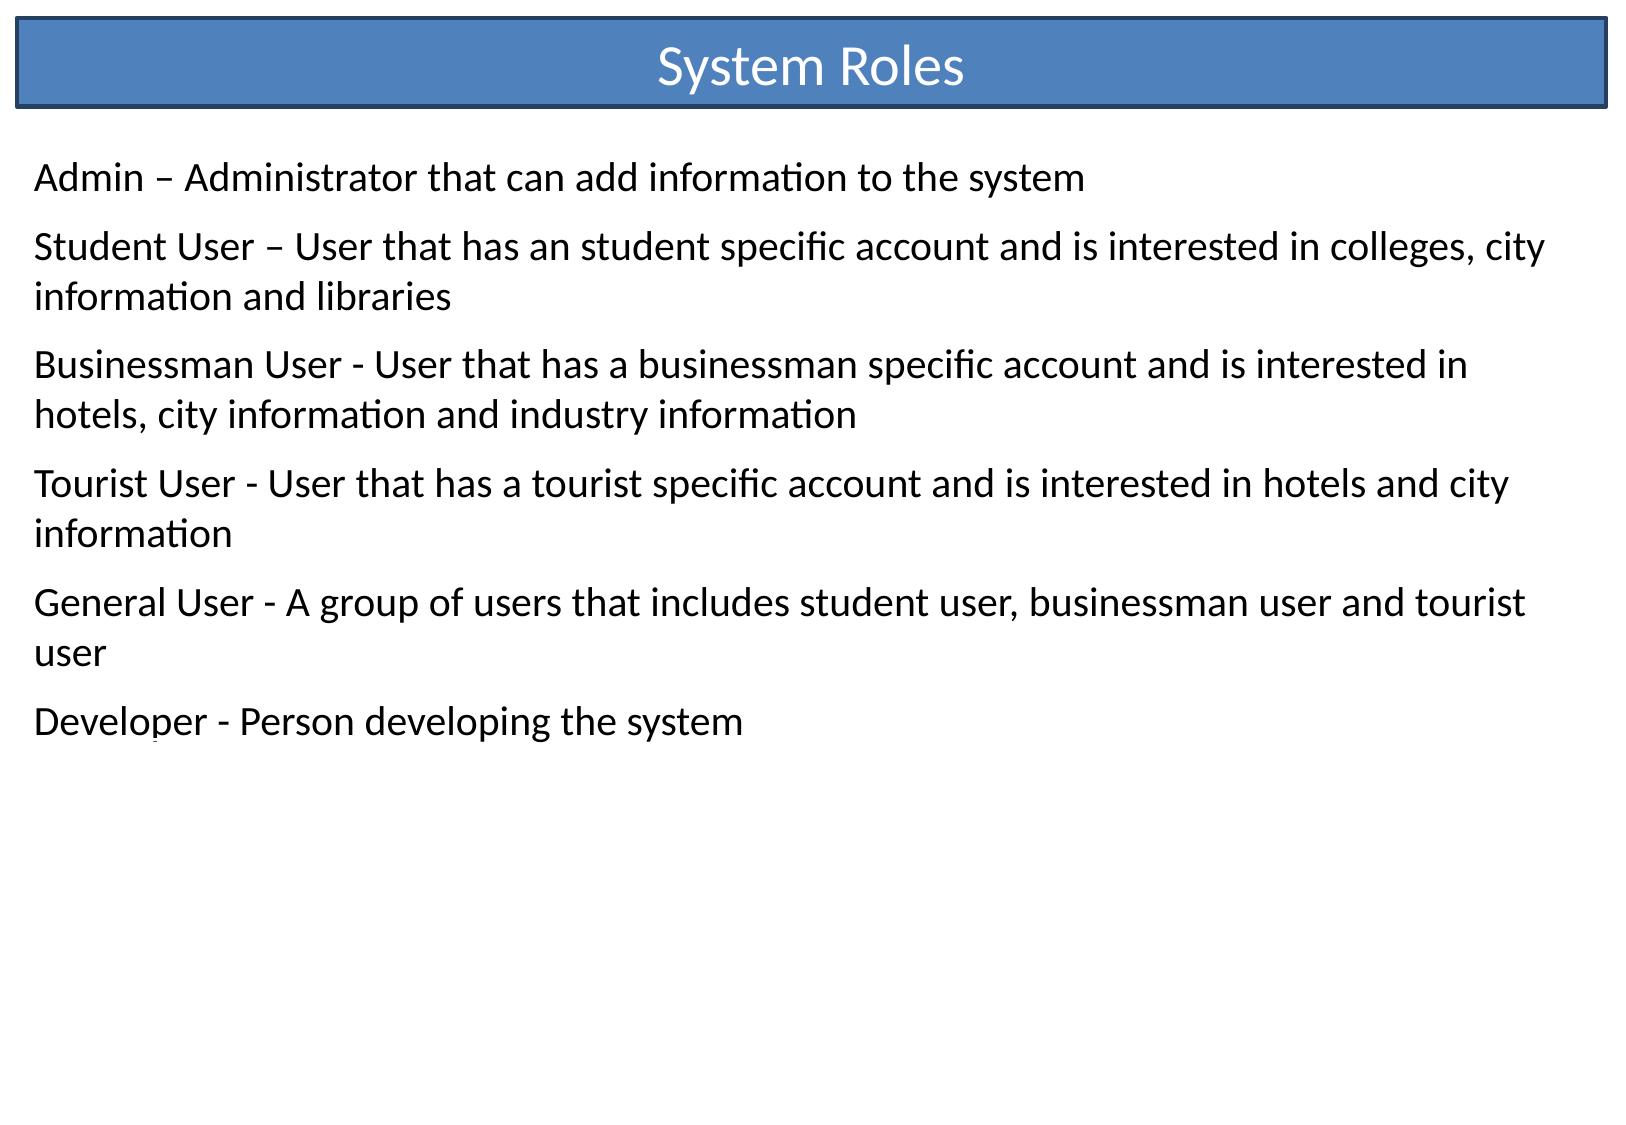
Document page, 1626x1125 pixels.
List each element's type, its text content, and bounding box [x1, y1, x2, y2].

text_box System Roles [16, 19, 1607, 105]
text_box Admin – Administrator that can add information to the system Student User – User that has an student specific account and is interested in colleges, city information and libraries Businessman User - User that has a businessman specific account and is interested in hotels, city information and industry information Tourist User - User that has a tourist specific account and is interested in hotels and city information General User - A group of users that includes student user, businessman user and tourist user Developer - Person developing the system [26, 142, 1599, 1005]
